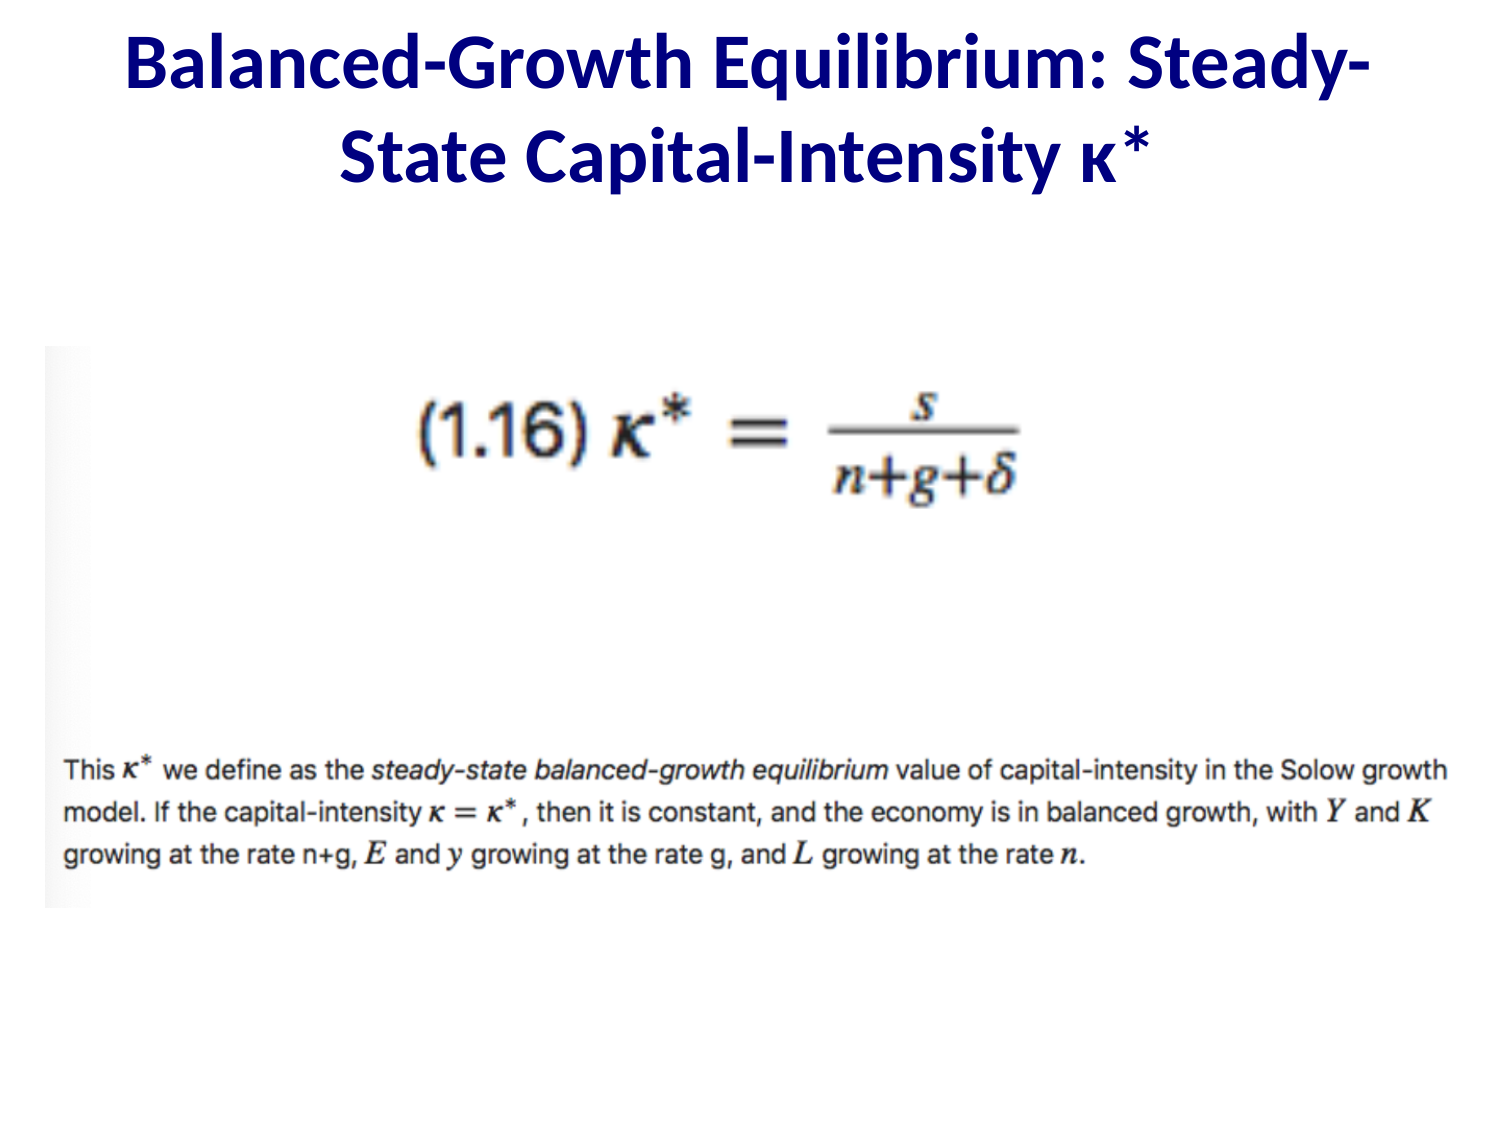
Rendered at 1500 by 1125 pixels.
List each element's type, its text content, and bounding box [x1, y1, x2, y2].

picture [45, 346, 1473, 908]
title Balanced-Growth Equilibrium: Steady-State Capital-Intensity κ* [44, 0, 1453, 209]
